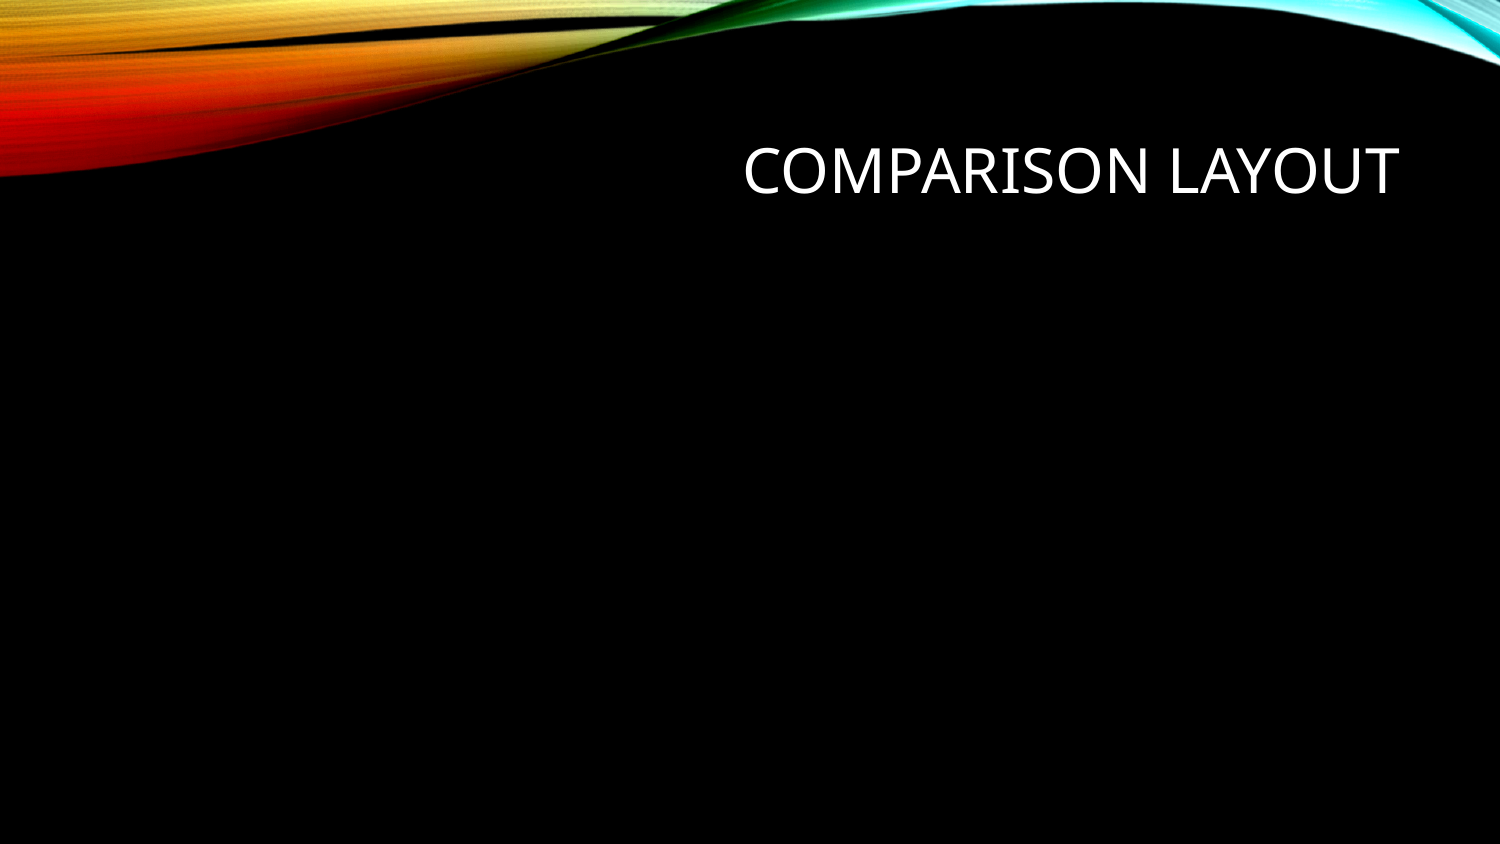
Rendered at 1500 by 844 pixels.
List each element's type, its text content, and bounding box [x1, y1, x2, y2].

title Comparison Layout [356, 93, 1416, 254]
picture [0, 0, 1500, 178]
